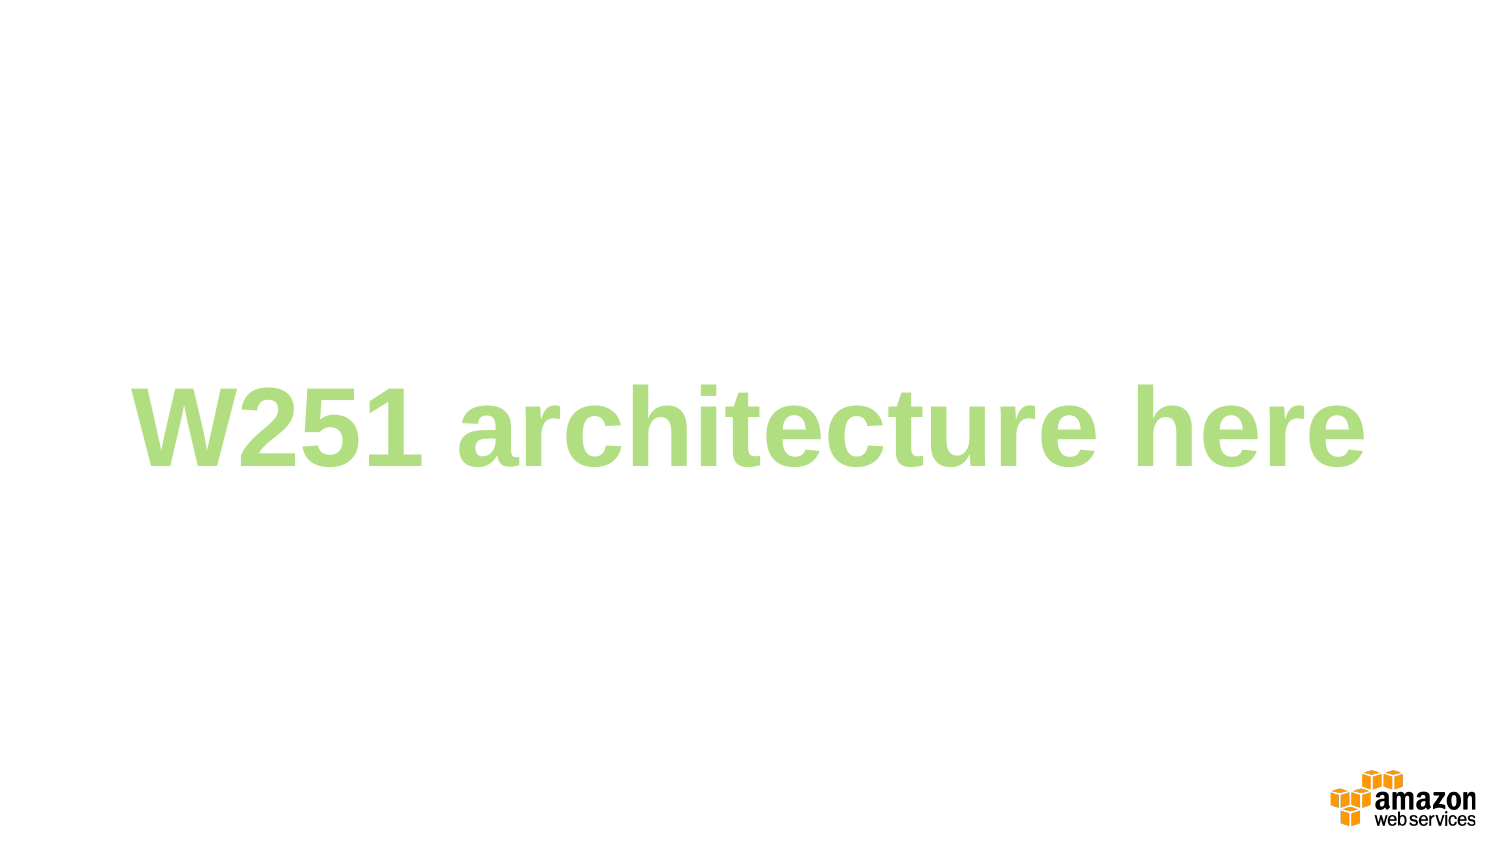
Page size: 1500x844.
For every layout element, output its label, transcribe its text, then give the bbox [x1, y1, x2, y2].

text_box W251 architecture here [116, 346, 1384, 497]
